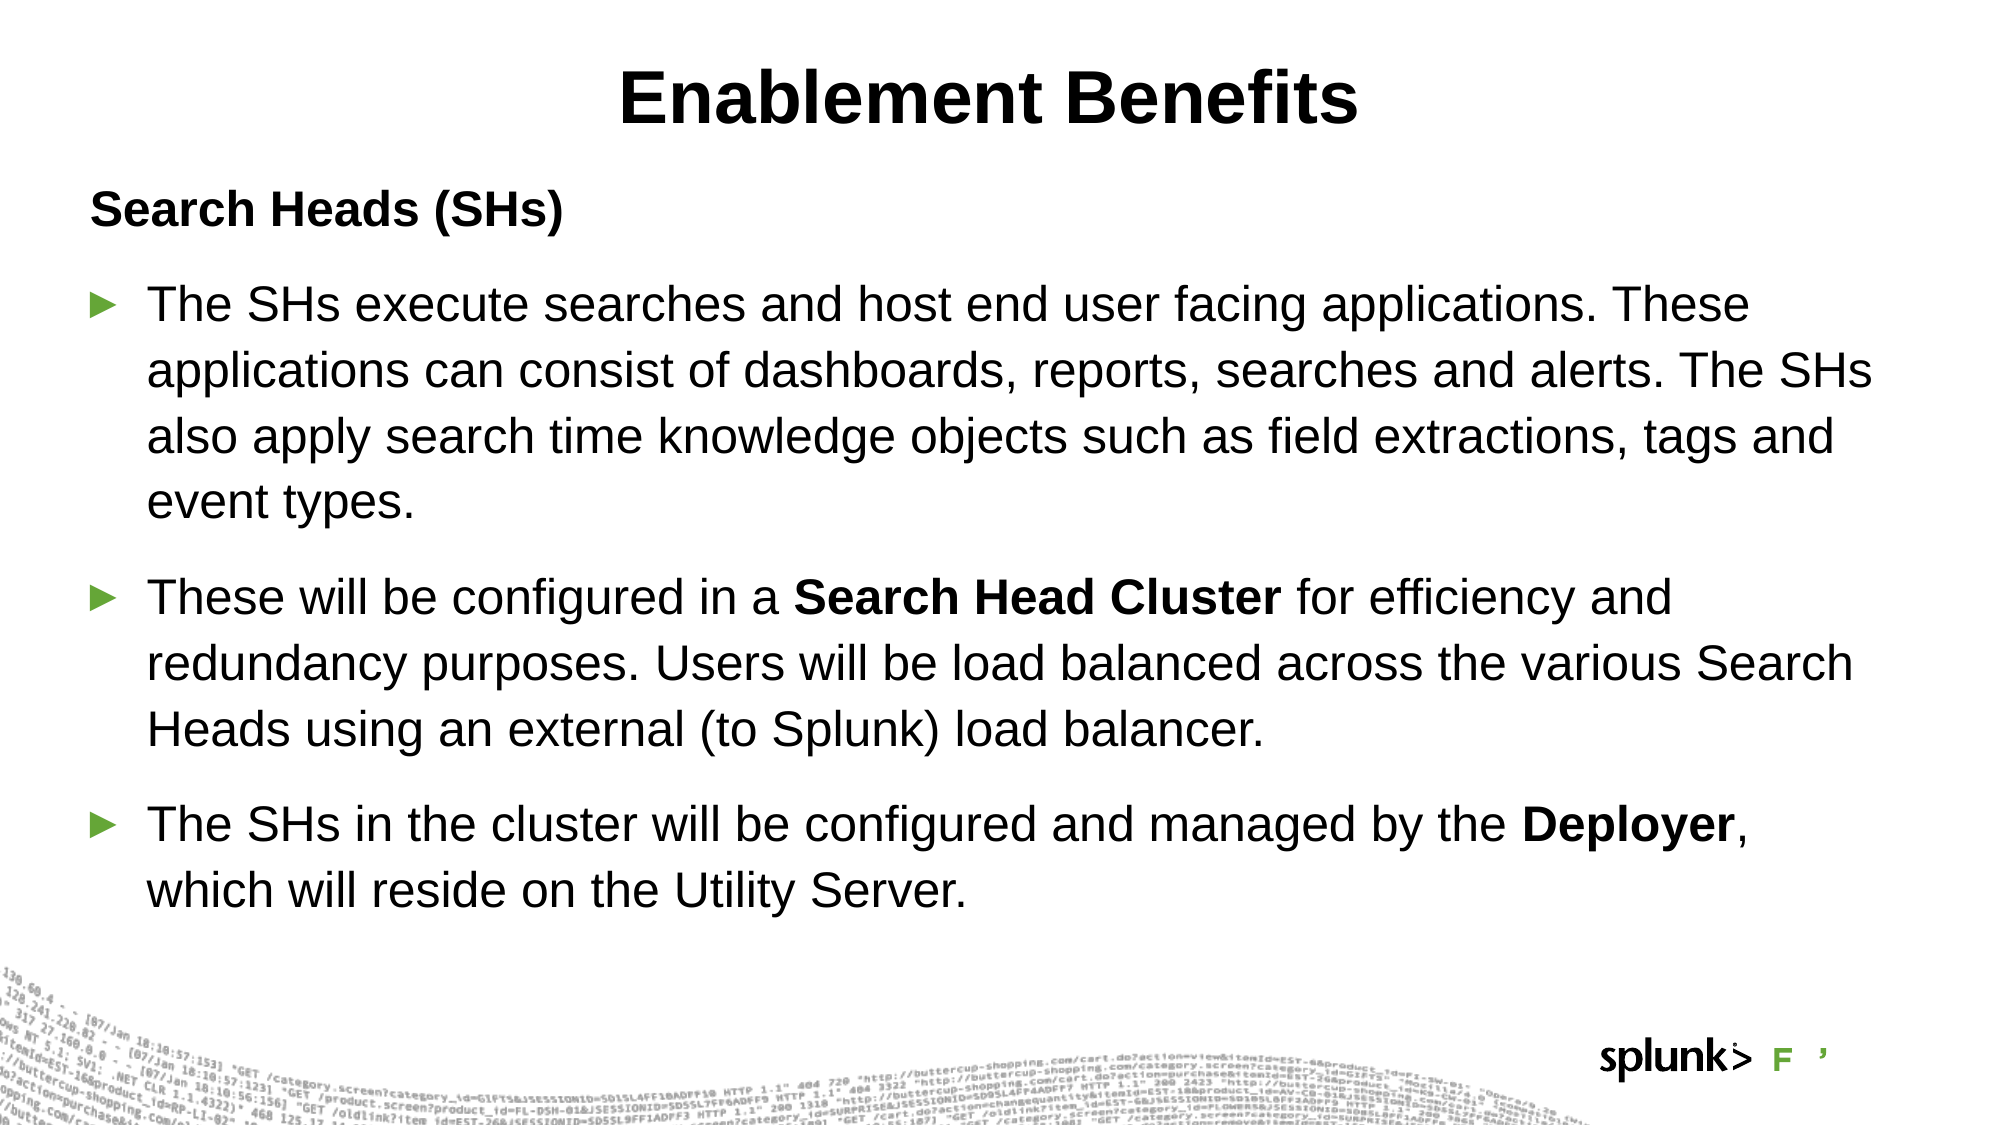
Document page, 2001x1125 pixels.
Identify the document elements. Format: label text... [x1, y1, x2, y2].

title Enablement Benefits [0, 50, 2000, 150]
list Search Heads (SHs) The SHs execute searches and host end user facing applications. These applications can consist of dashboards, reports, searches and alerts. The SHs also apply search time knowledge objects such as field extractions, tags and event types. These will be configured in a Search Head Cluster for efficiency and redundancy purposes. Users will be load balanced across the various Search Heads using an external (to Splunk) load balancer. The SHs in the cluster will be configured and managed by the Deployer, which will reside on the Utility Server. [74, 162, 1904, 1006]
